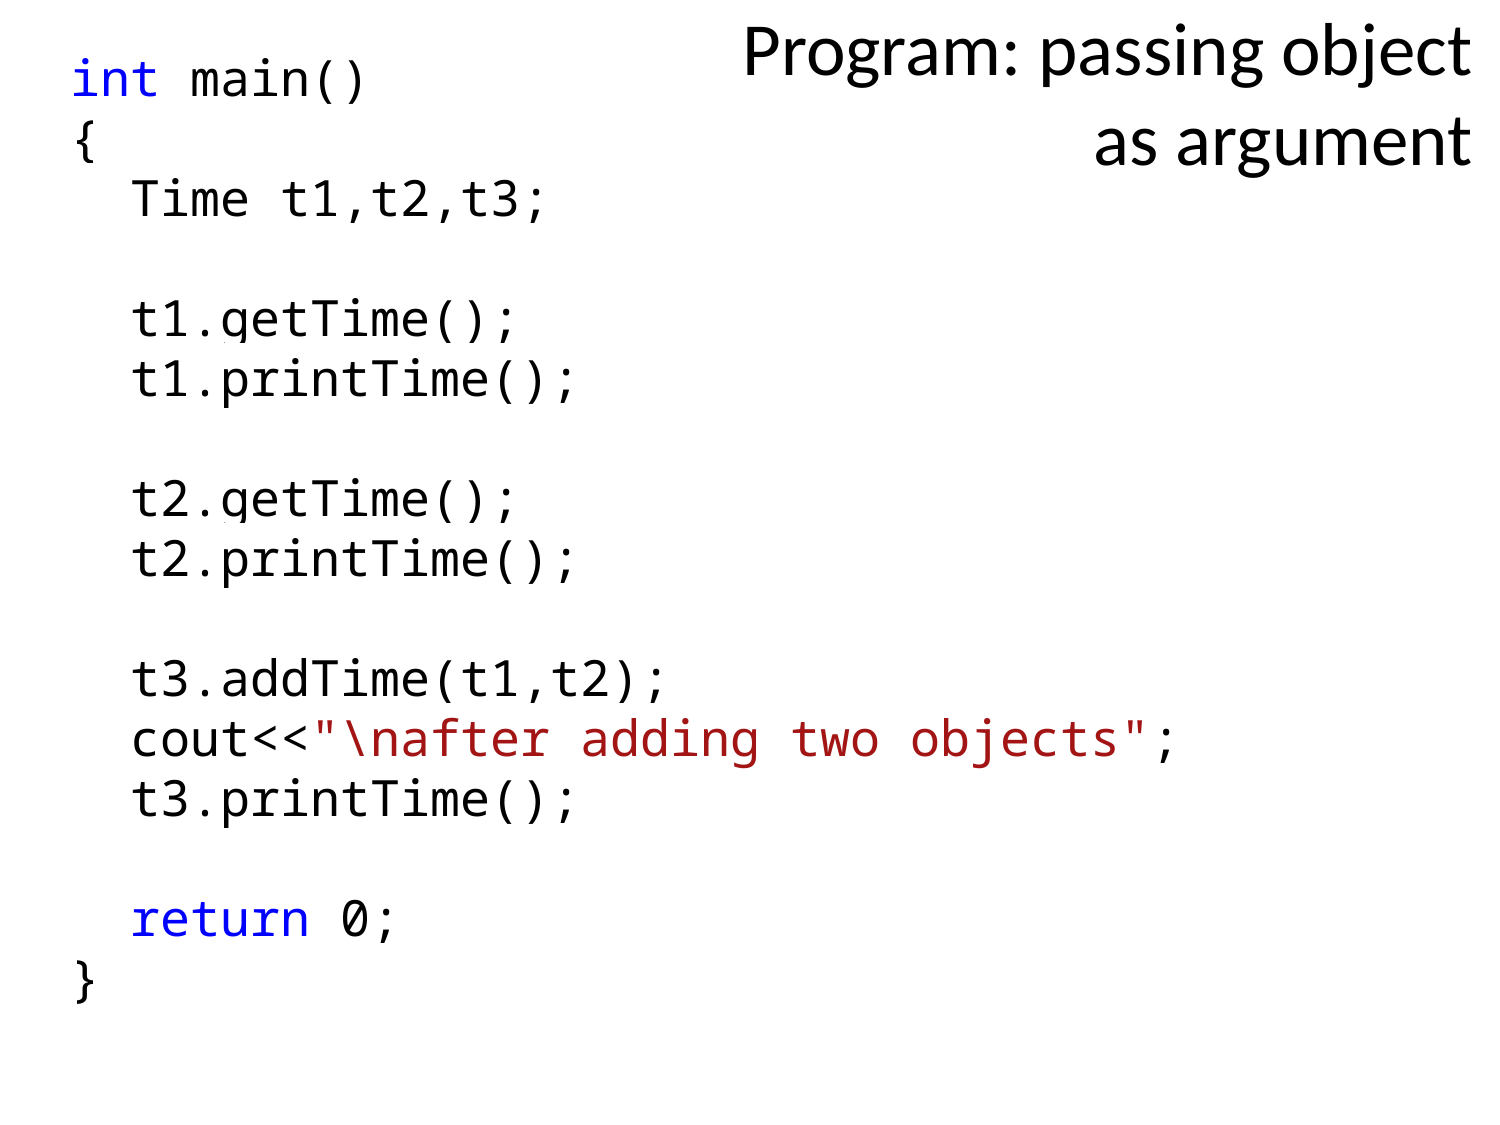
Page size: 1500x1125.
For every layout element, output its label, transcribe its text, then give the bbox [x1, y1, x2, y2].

text_box Program: passing object as argument [681, 0, 1488, 126]
text_box int main() { Time t1,t2,t3; t1.getTime(); t1.printTime(); t2.getTime(); t2.printTime(); t3.addTime(t1,t2); cout<<"\nafter adding two objects"; t3.printTime(); return 0; } [55, 38, 1281, 1014]
